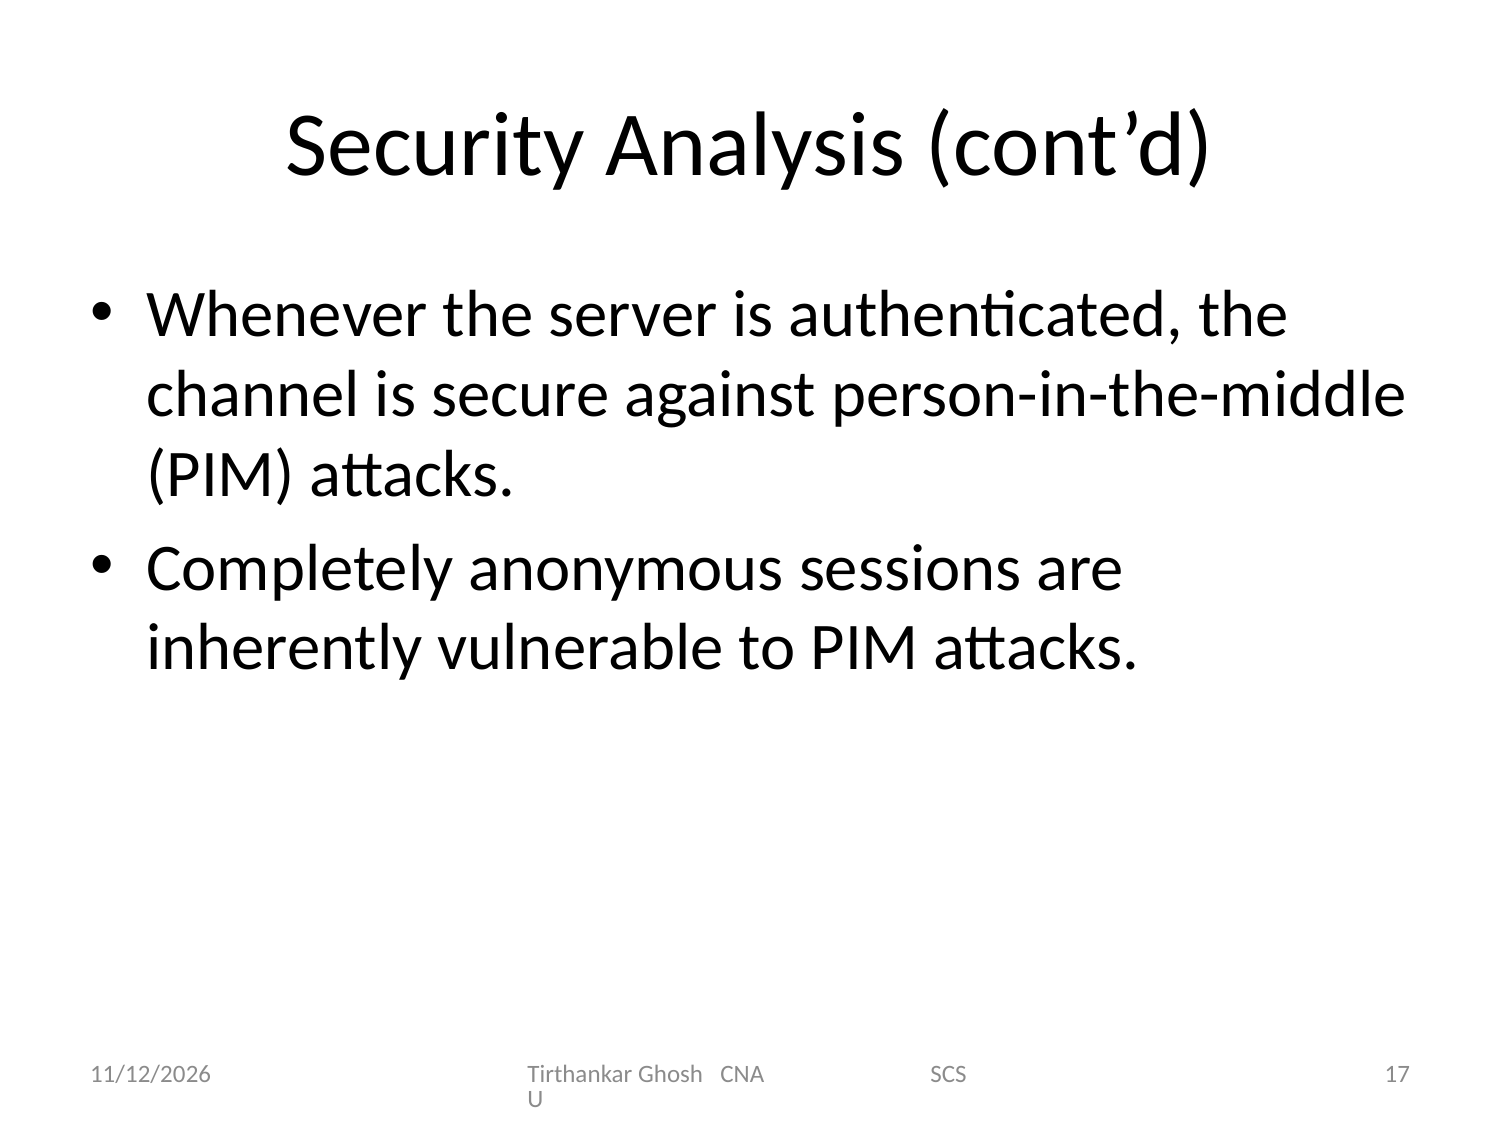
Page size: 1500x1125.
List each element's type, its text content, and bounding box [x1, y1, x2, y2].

slide_number 17 [1074, 1042, 1425, 1103]
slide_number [75, 1042, 425, 1103]
title Security Analysis (cont’d) [75, 45, 1425, 233]
list Whenever the server is authenticated, the channel is secure against person-in-the-middle (PIM) attacks. Completely anonymous sessions are inherently vulnerable to PIM attacks. [75, 262, 1425, 1005]
footer Tirthankar Ghosh CNA SCSU [512, 1042, 988, 1103]
